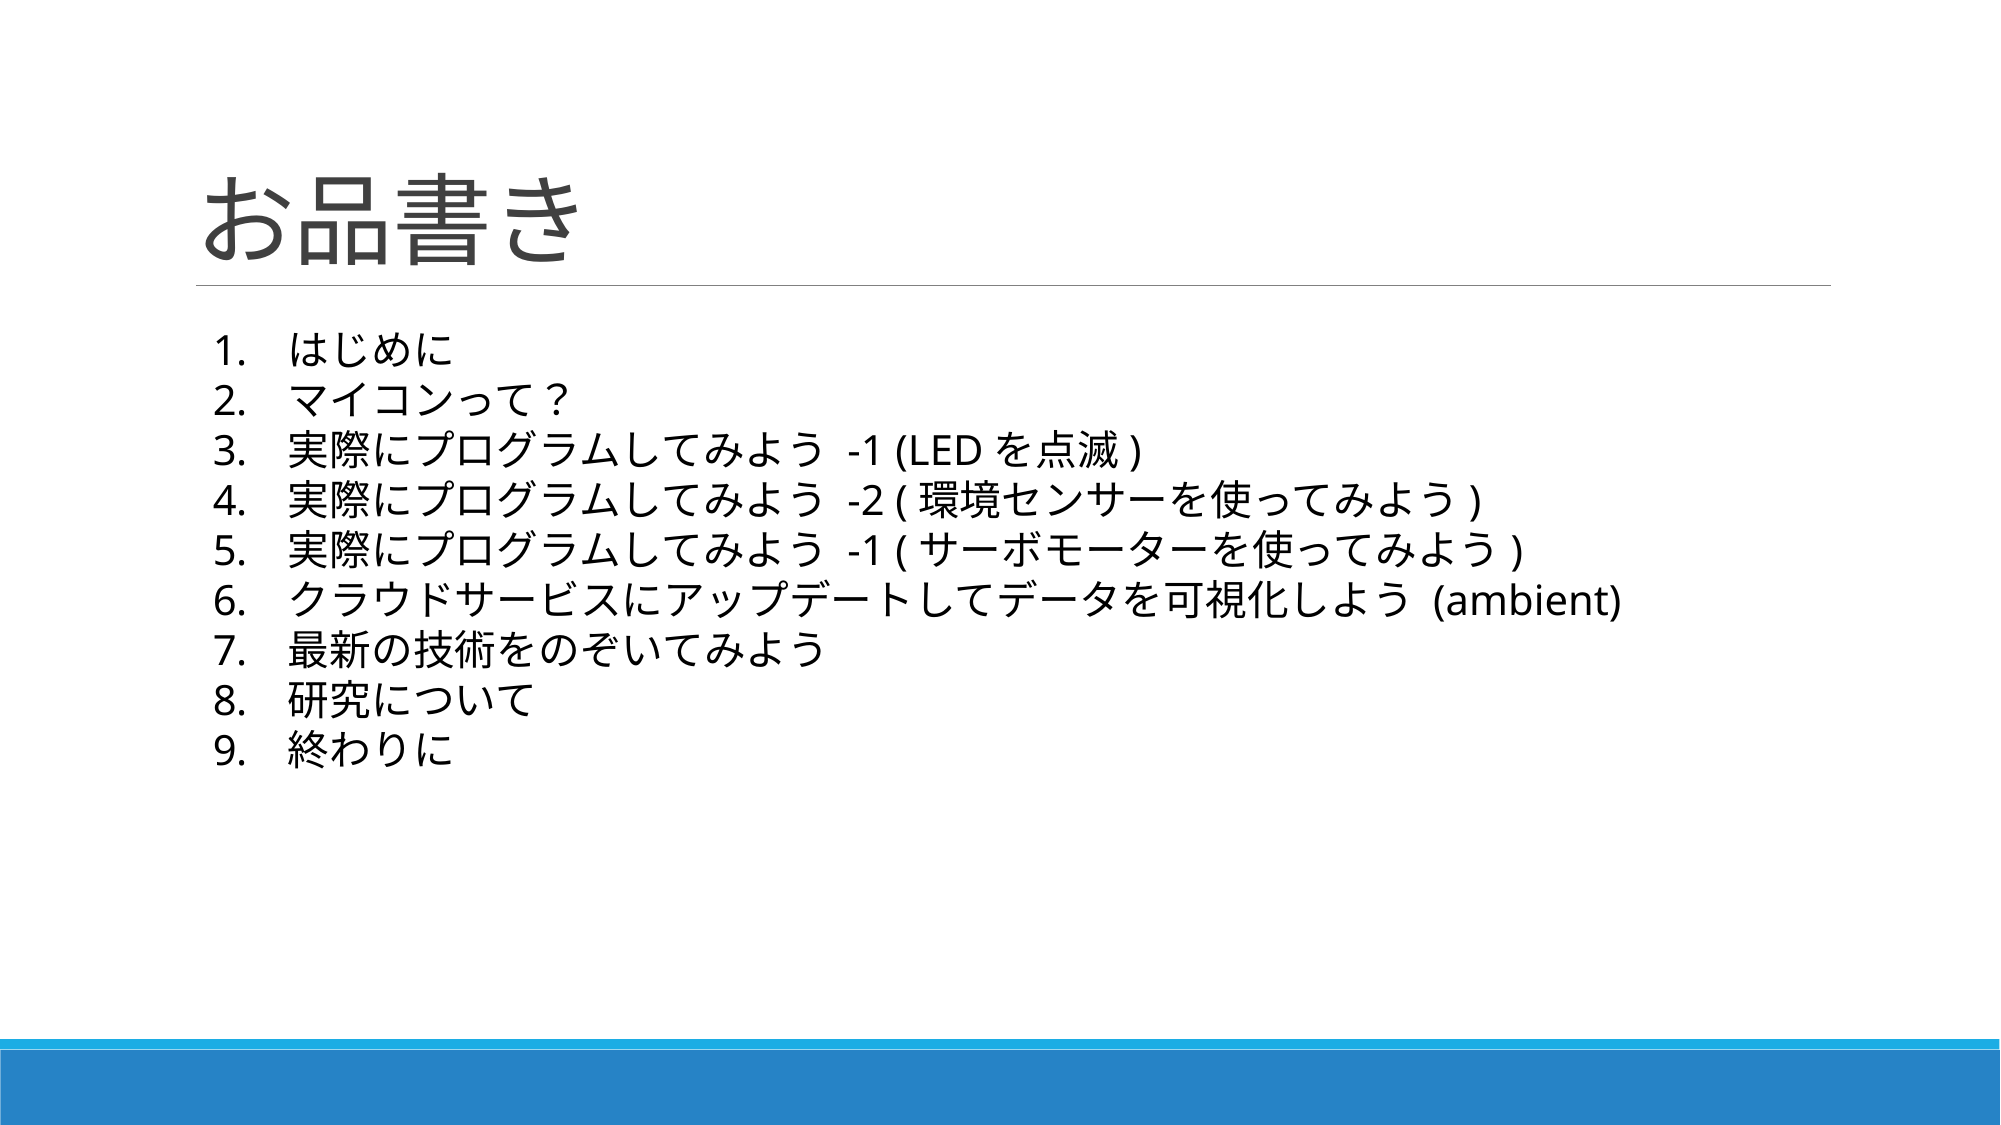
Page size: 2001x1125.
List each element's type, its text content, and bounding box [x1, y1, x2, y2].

title お品書き [180, 47, 1830, 285]
text_box はじめに マイコンって？ 実際にプログラムしてみよう -1 (LEDを点滅) 実際にプログラムしてみよう -2 (環境センサーを使ってみよう) 実際にプログラムしてみよう -1 (サーボモーターを使ってみよう) クラウドサービスにアップデートしてデータを可視化しよう (ambient) 最新の技術をのぞいてみよう 研究について 終わりに [198, 316, 1872, 782]
